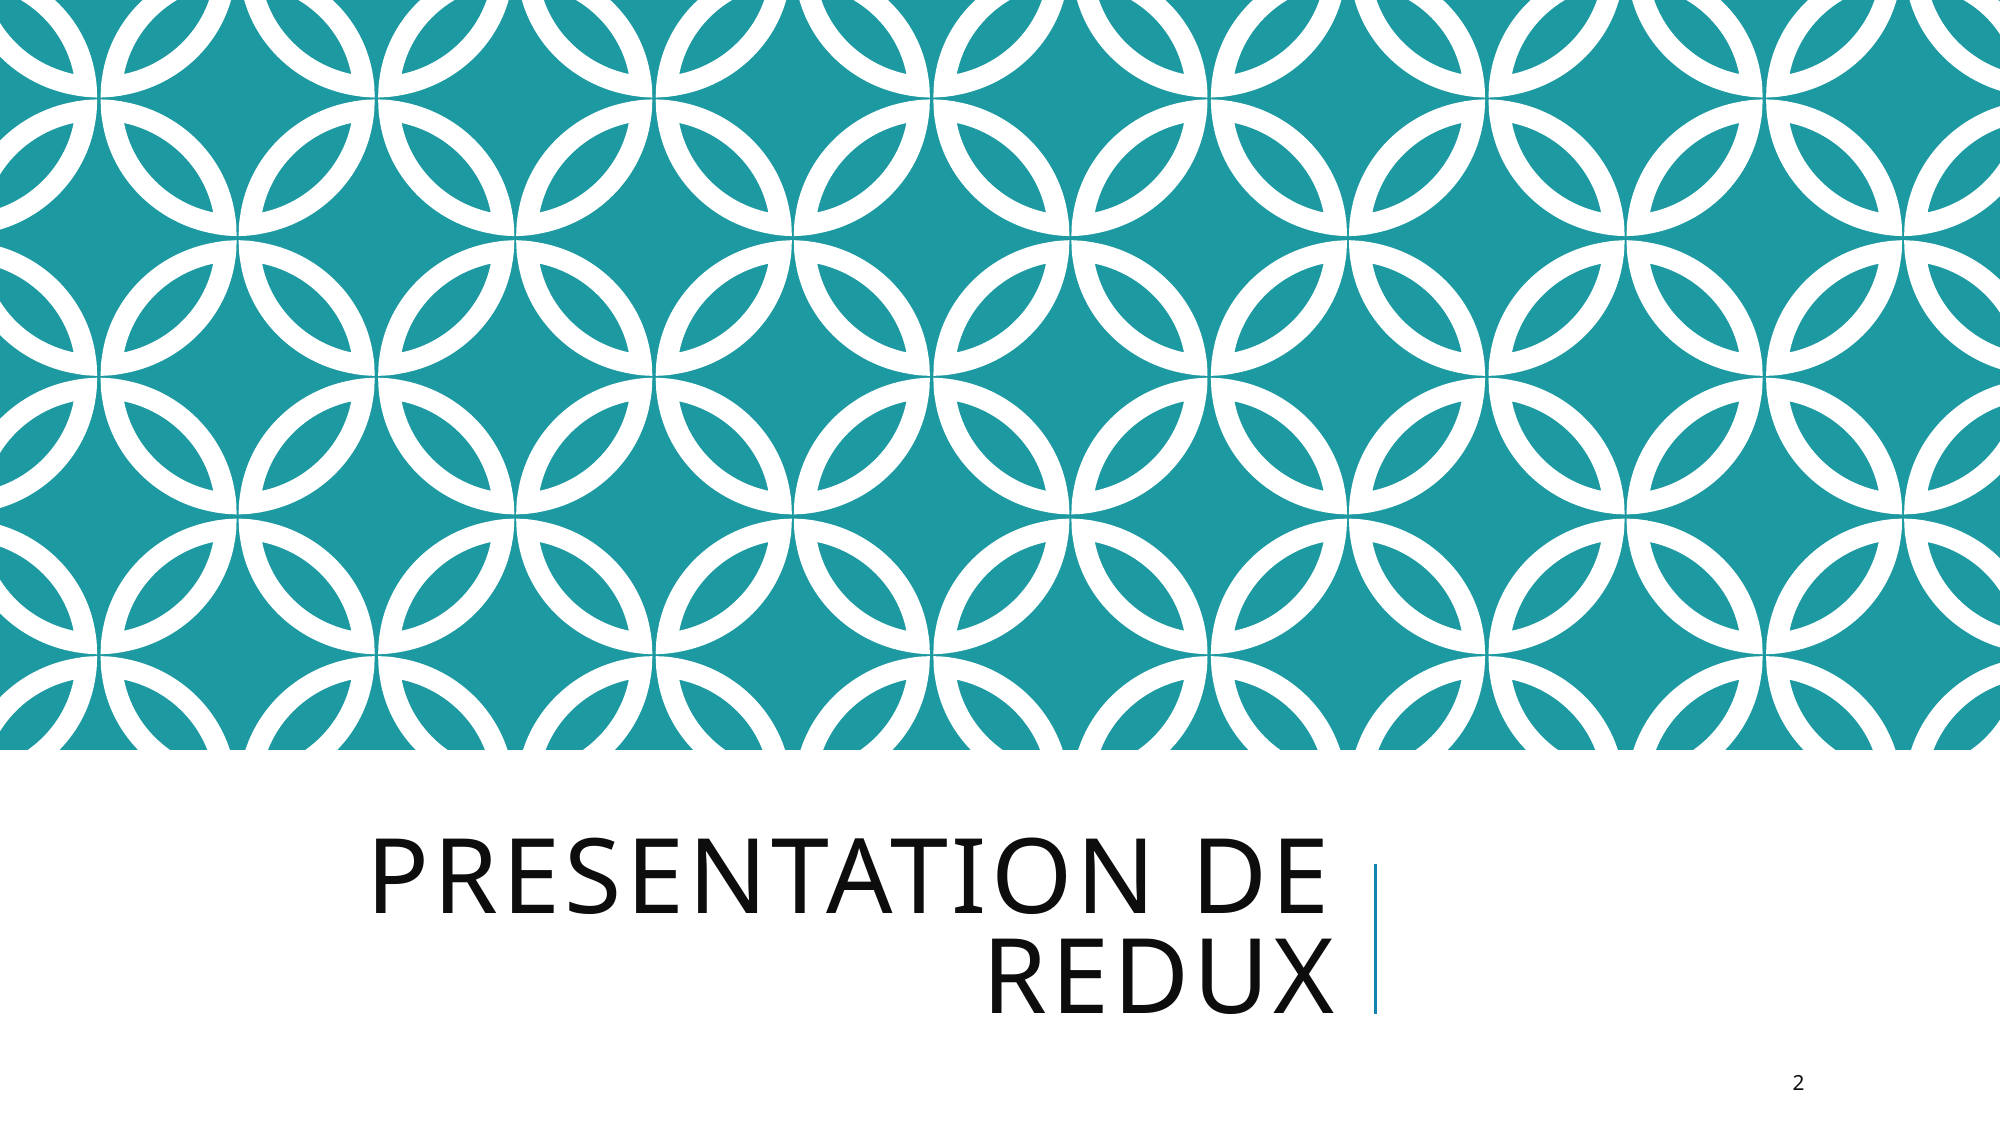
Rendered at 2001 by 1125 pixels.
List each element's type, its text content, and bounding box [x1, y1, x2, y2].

slide_number 2 [1777, 1061, 1938, 1107]
title PRESENTATION DE REDUX [75, 813, 1350, 1054]
